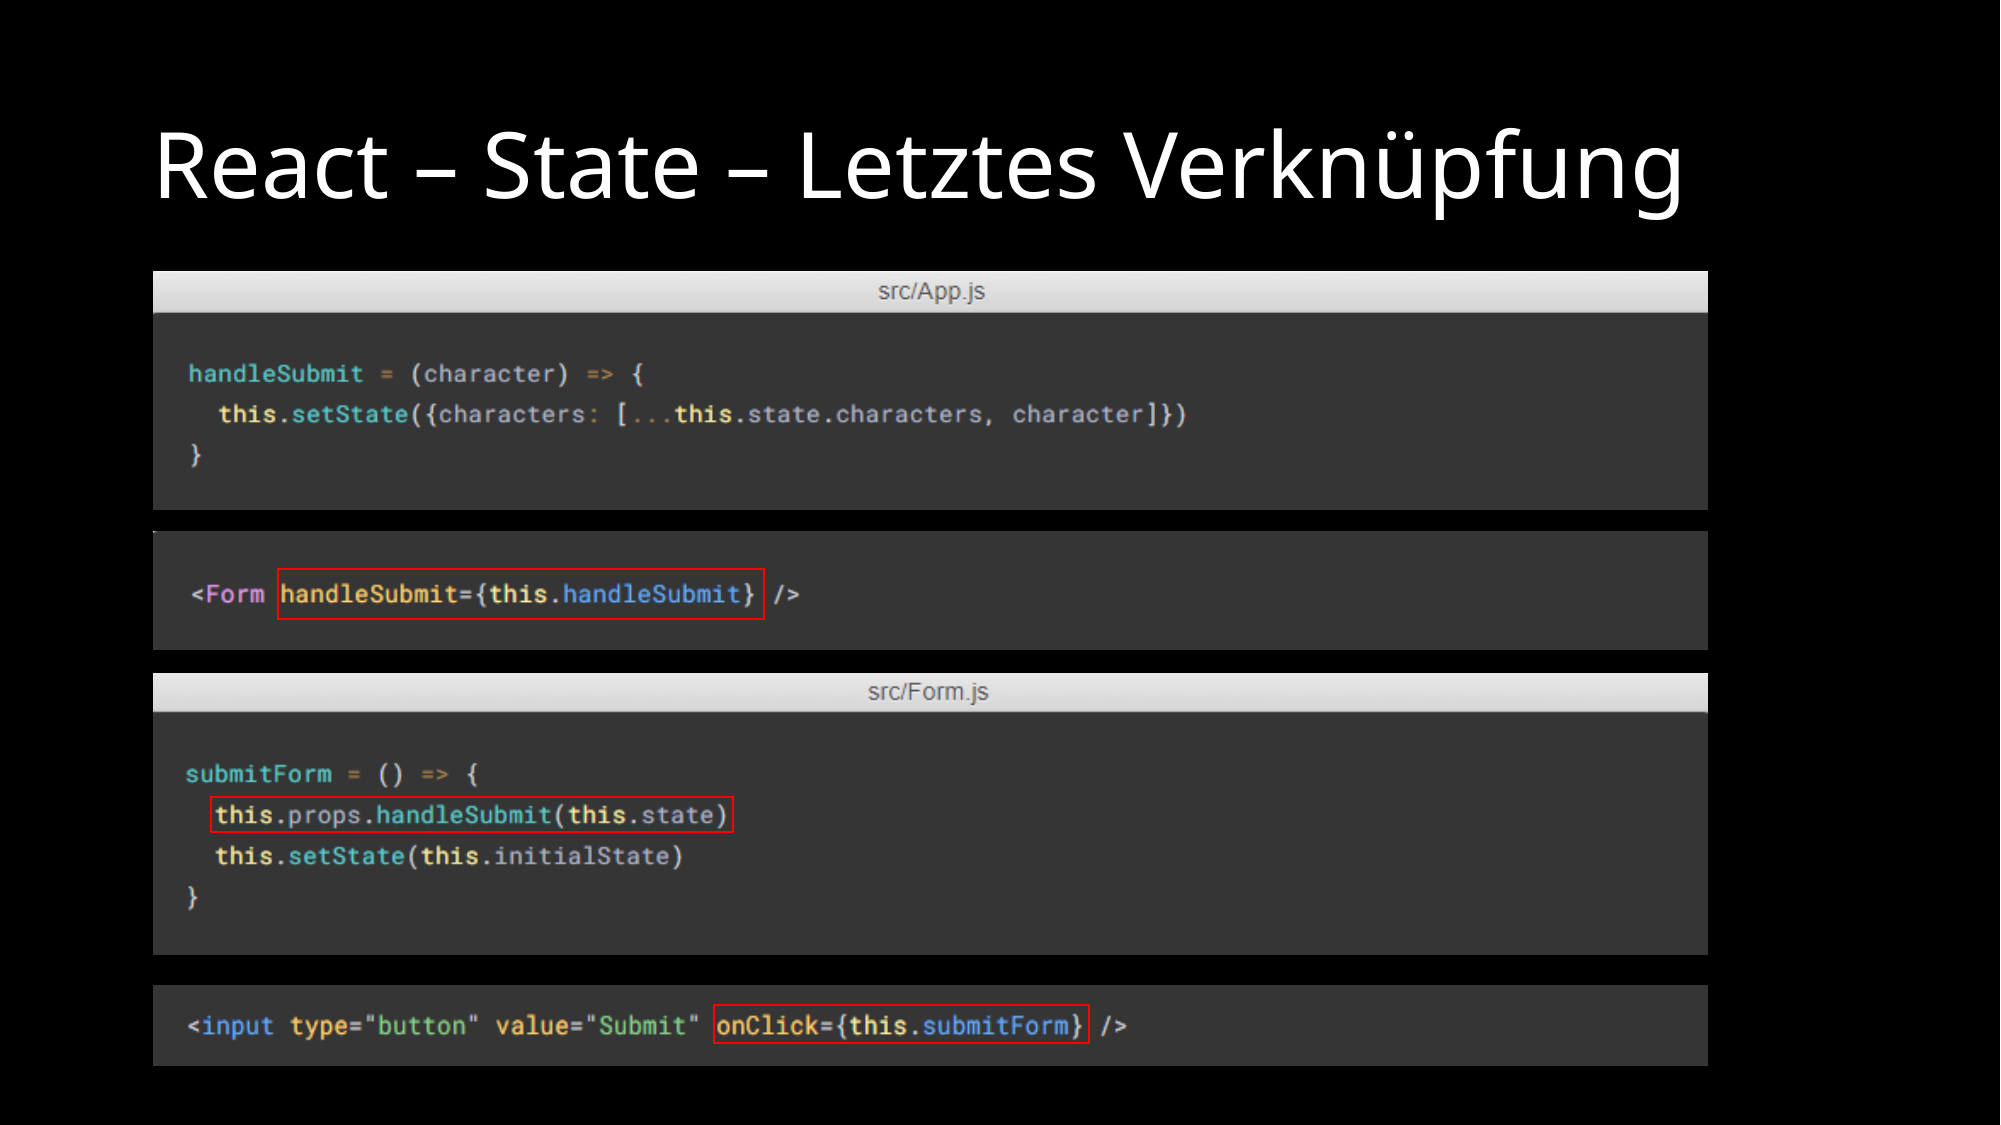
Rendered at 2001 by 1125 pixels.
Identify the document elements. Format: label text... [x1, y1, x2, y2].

picture [153, 271, 1708, 510]
picture [153, 985, 1708, 1066]
title React – State – Letztes Verknüpfung [137, 59, 1863, 278]
picture [153, 531, 1708, 650]
picture [153, 673, 1708, 955]
